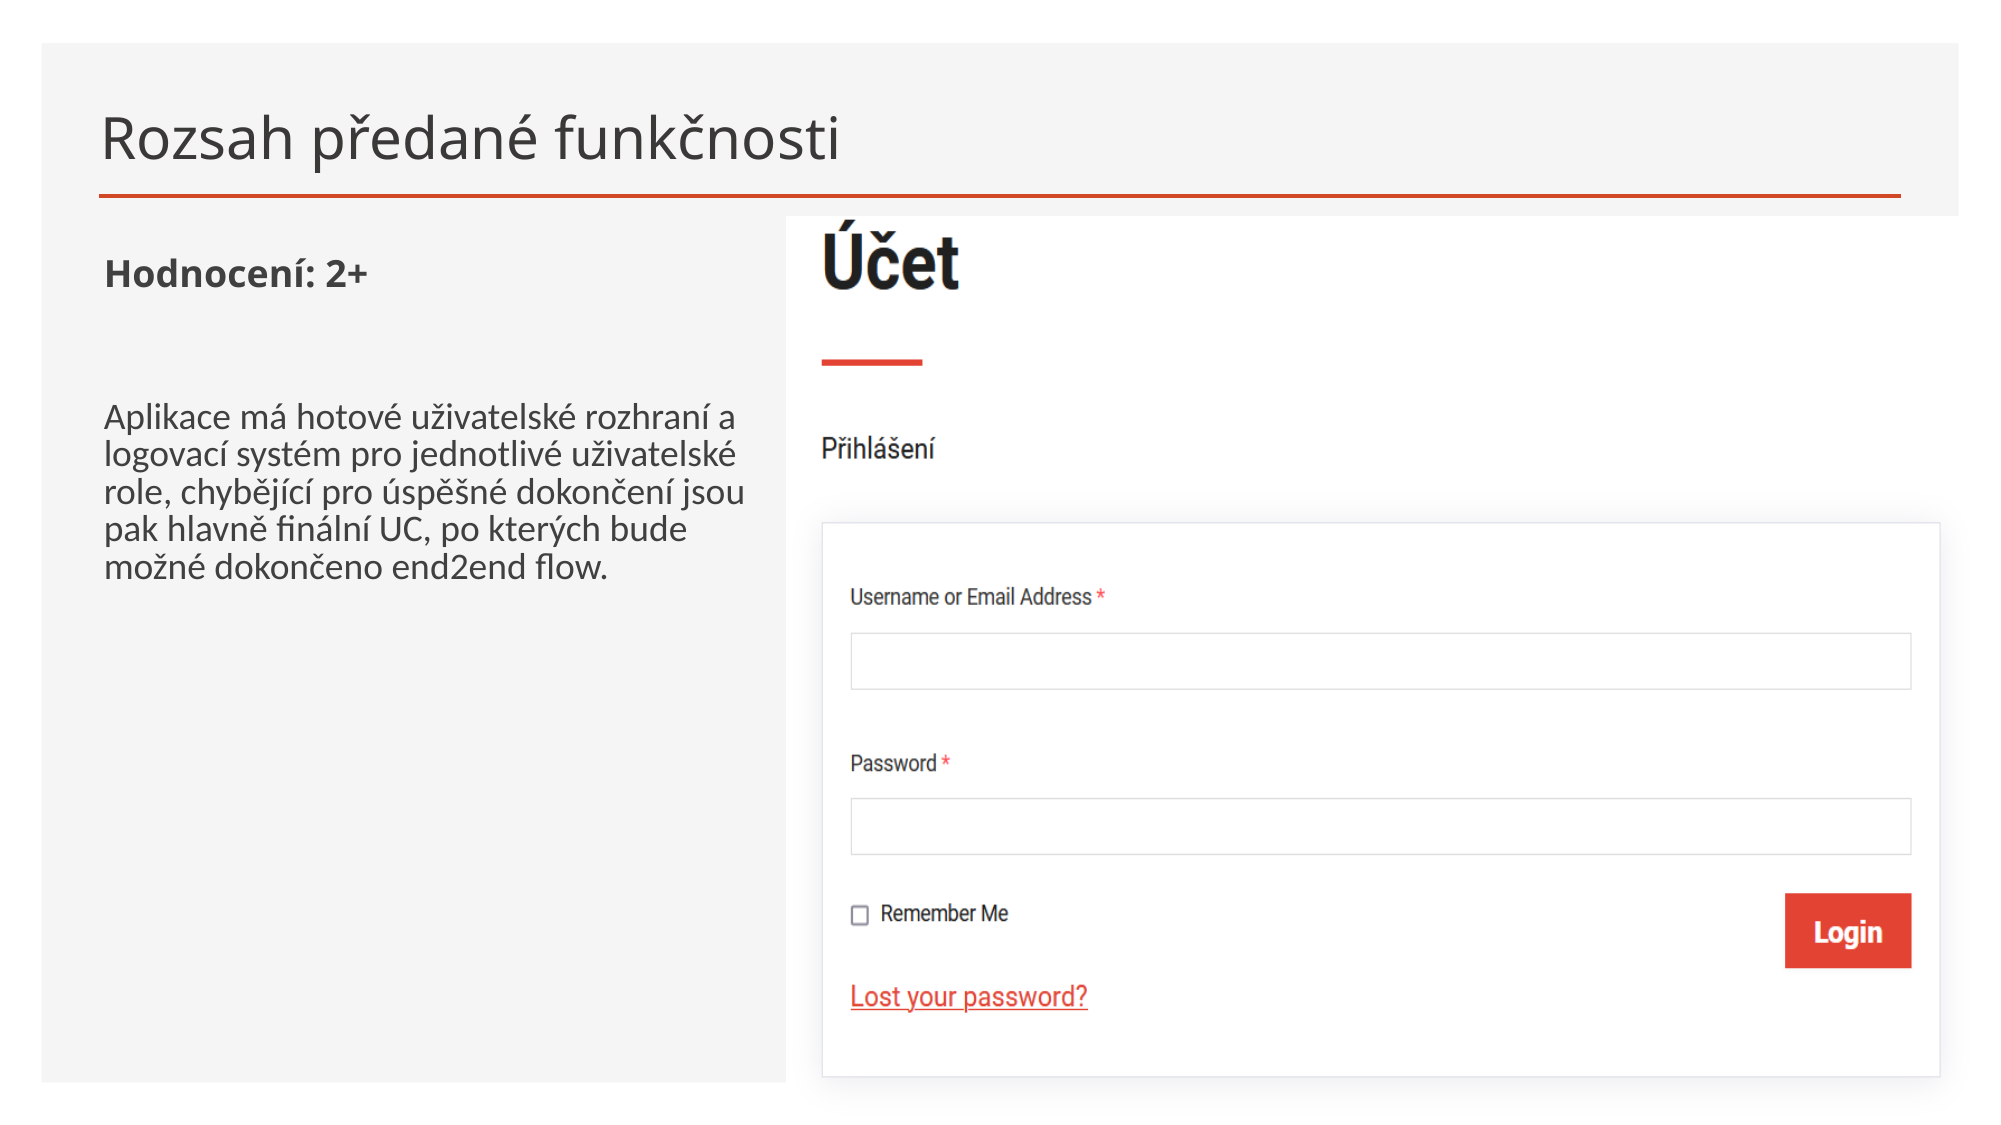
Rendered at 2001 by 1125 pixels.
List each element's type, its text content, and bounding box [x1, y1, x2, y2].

picture [786, 216, 2000, 1117]
text_box Hodnocení: 2+ Aplikace má hotové uživatelské rozhraní a logovací systém pro jednotlivé uživatelské role, chybějící pro úspěšné dokončení jsou pak hlavně finální UC, po kterých bude možné dokončeno end2end flow. [88, 250, 786, 886]
title Rozsah předané funkčnosti [85, 73, 1214, 179]
